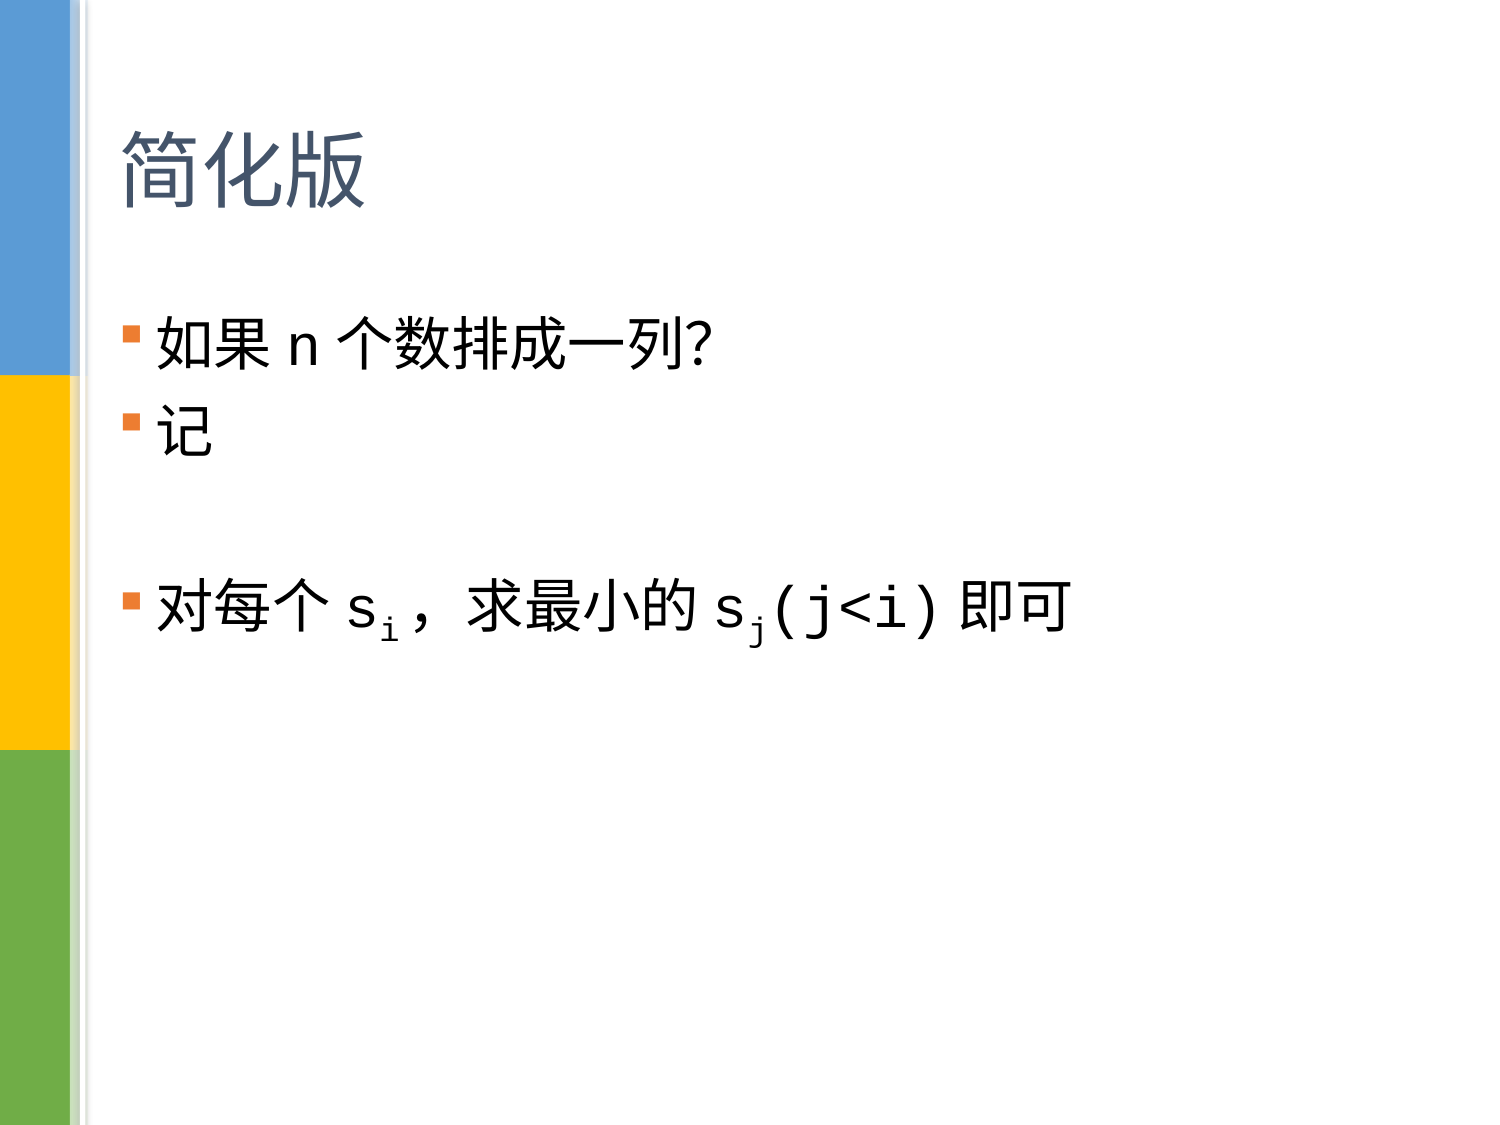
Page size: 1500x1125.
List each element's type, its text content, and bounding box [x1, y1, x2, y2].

title 简化版 [103, 59, 1397, 278]
